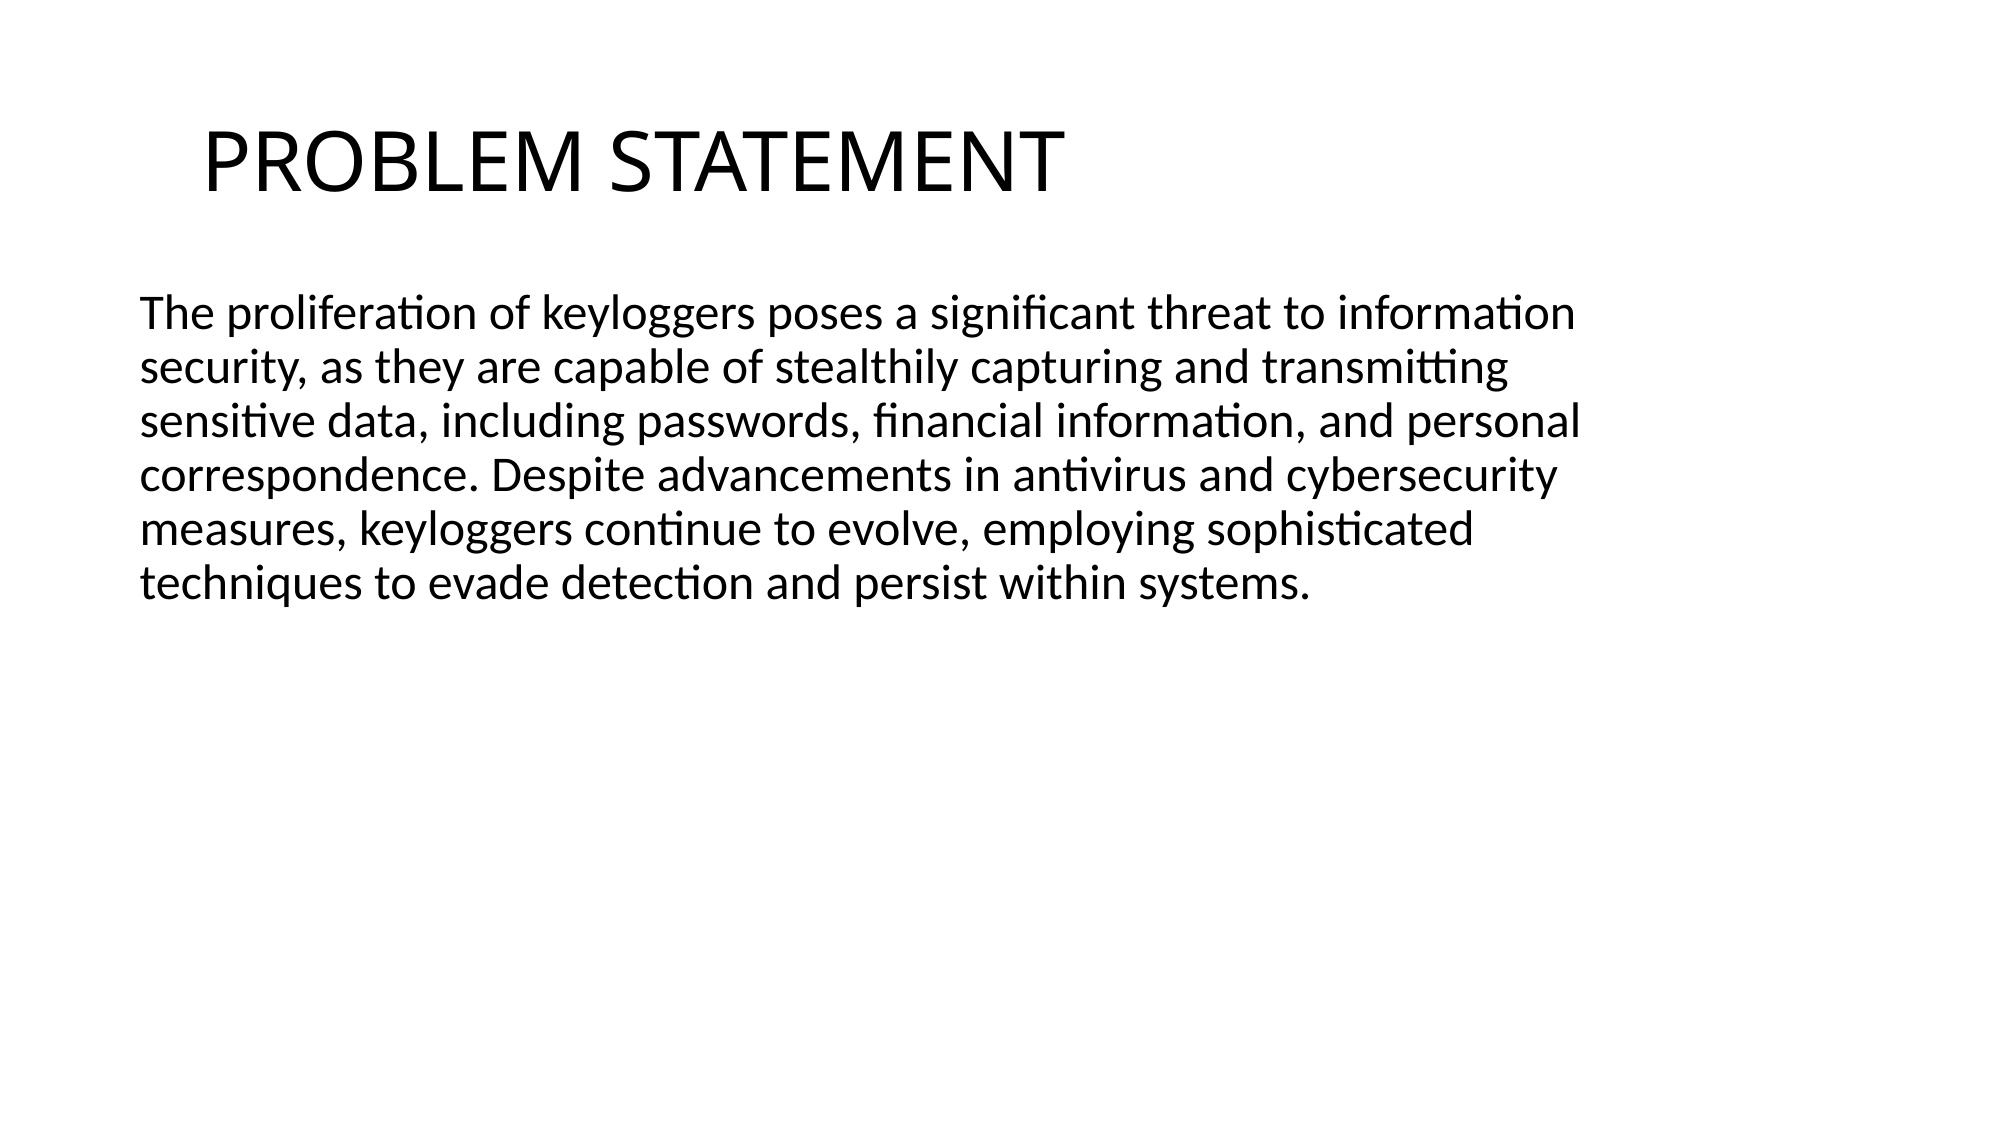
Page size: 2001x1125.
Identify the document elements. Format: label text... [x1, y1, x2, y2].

subtitle The proliferation of keyloggers poses a significant threat to information security, as they are capable of stealthily capturing and transmitting sensitive data, including passwords, financial information, and personal correspondence. Despite advancements in antivirus and cybersecurity measures, keyloggers continue to evolve, employing sophisticated techniques to evade detection and persist within systems. [124, 278, 1625, 627]
title PROBLEM STATEMENT [0, 0, 1384, 217]
